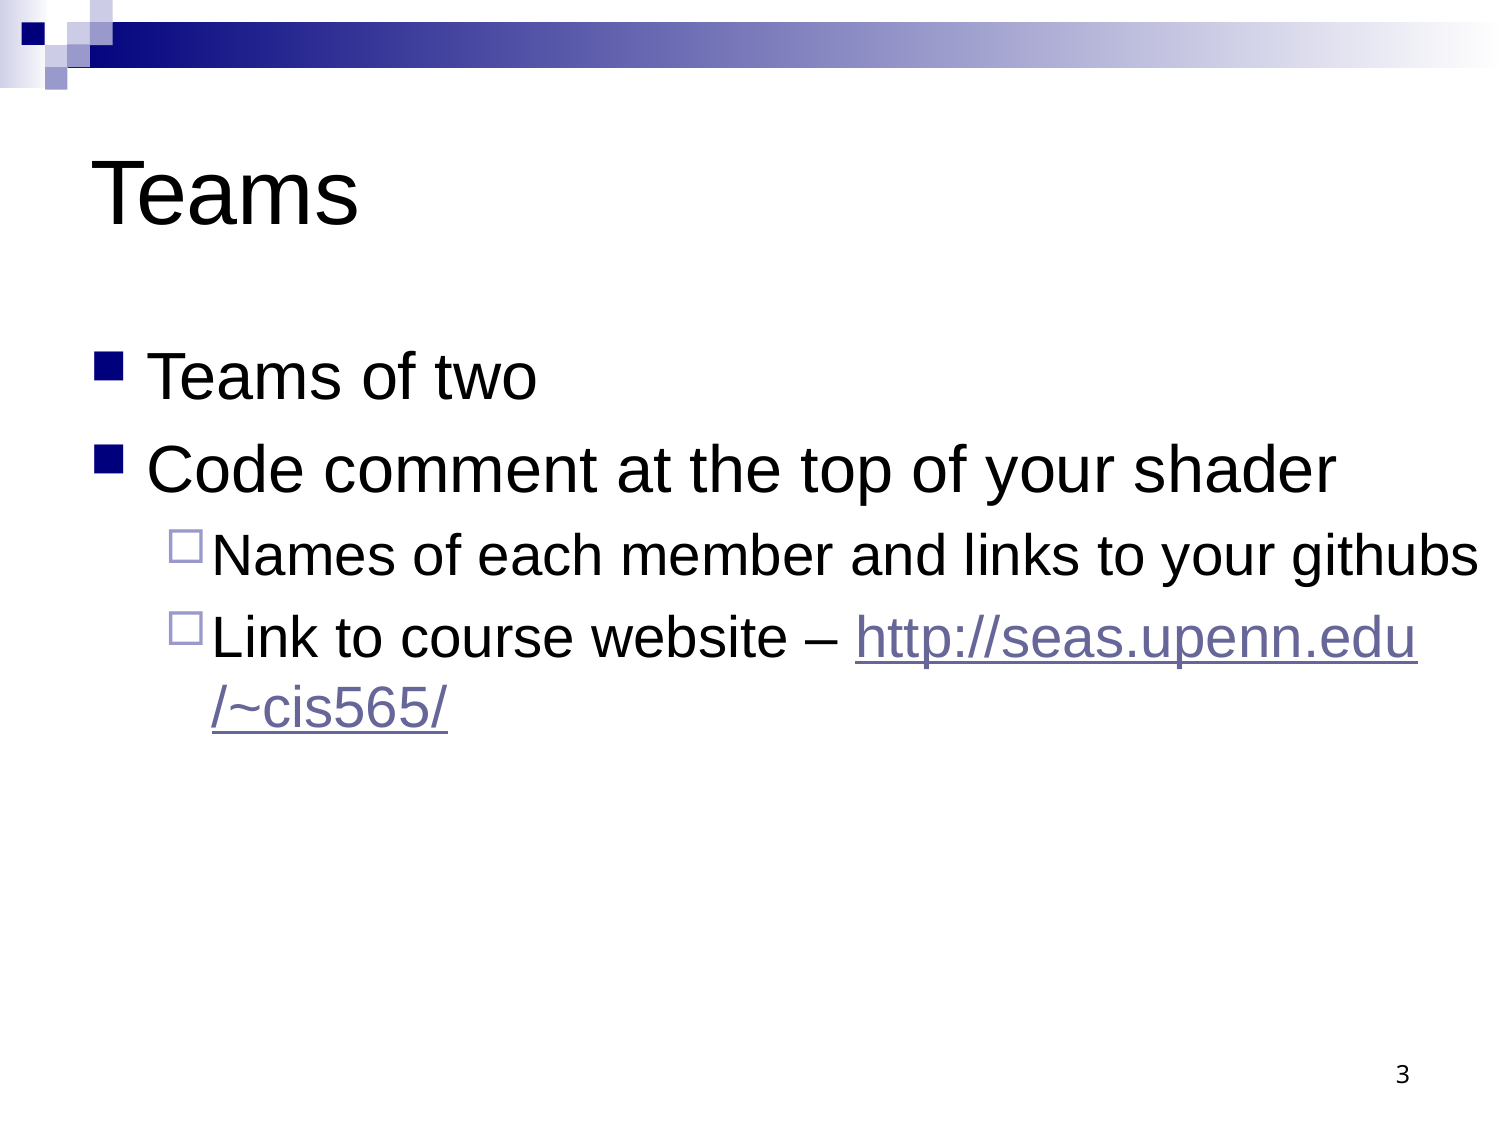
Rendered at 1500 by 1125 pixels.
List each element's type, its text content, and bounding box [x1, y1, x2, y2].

slide_number 3 [1074, 1024, 1426, 1101]
list Teams of two Code comment at the top of your shader Names of each member and links to your githubs Link to course website – http://seas.upenn.edu/~cis565/ [75, 324, 1500, 963]
title Teams [75, 75, 1425, 300]
